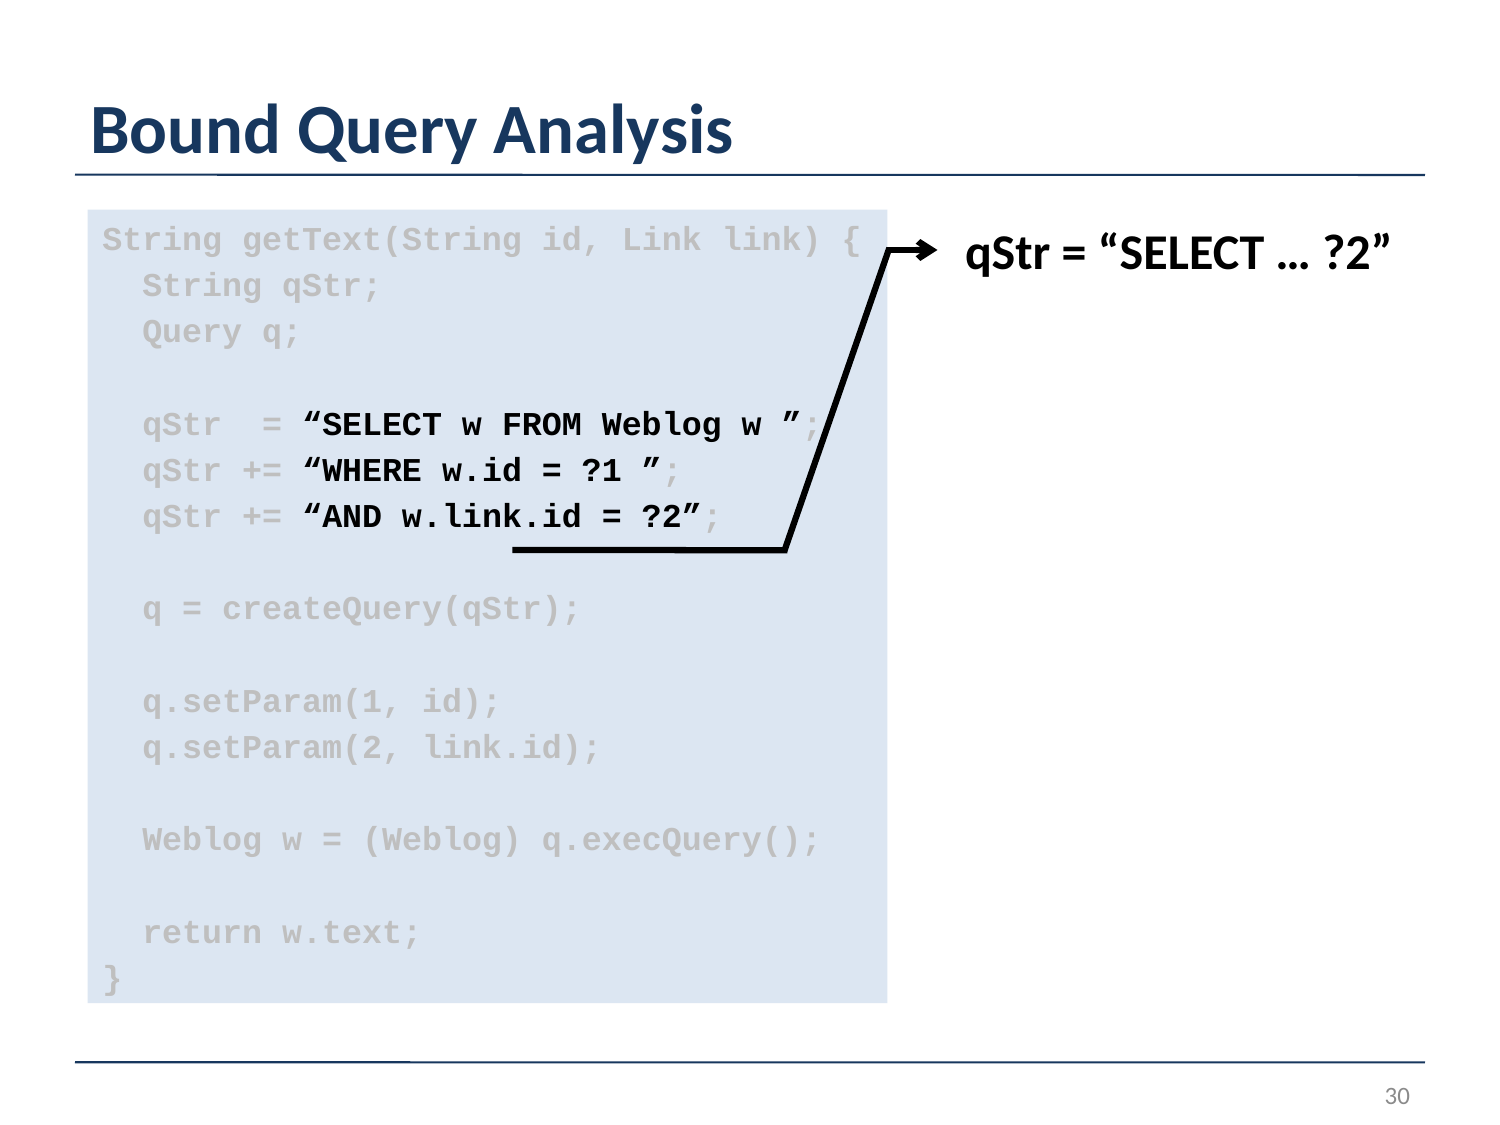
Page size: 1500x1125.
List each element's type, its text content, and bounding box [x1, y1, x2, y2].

slide_number 30 [1074, 1065, 1425, 1125]
text_box String getText(String id, Link link) { String qStr; Query q; qStr = “SELECT w FROM Weblog w ”; qStr += “WHERE w.id = ?1 ”; qStr += “AND w.link.id = ?2”; q = createQuery(qStr); q.setParam(1, id); q.setParam(2, link.id); Weblog w = (Weblog) q.execQuery(); return w.text; } [87, 209, 888, 1004]
title Bound Query Analysis [75, 75, 1425, 175]
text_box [512, 212, 1411, 552]
